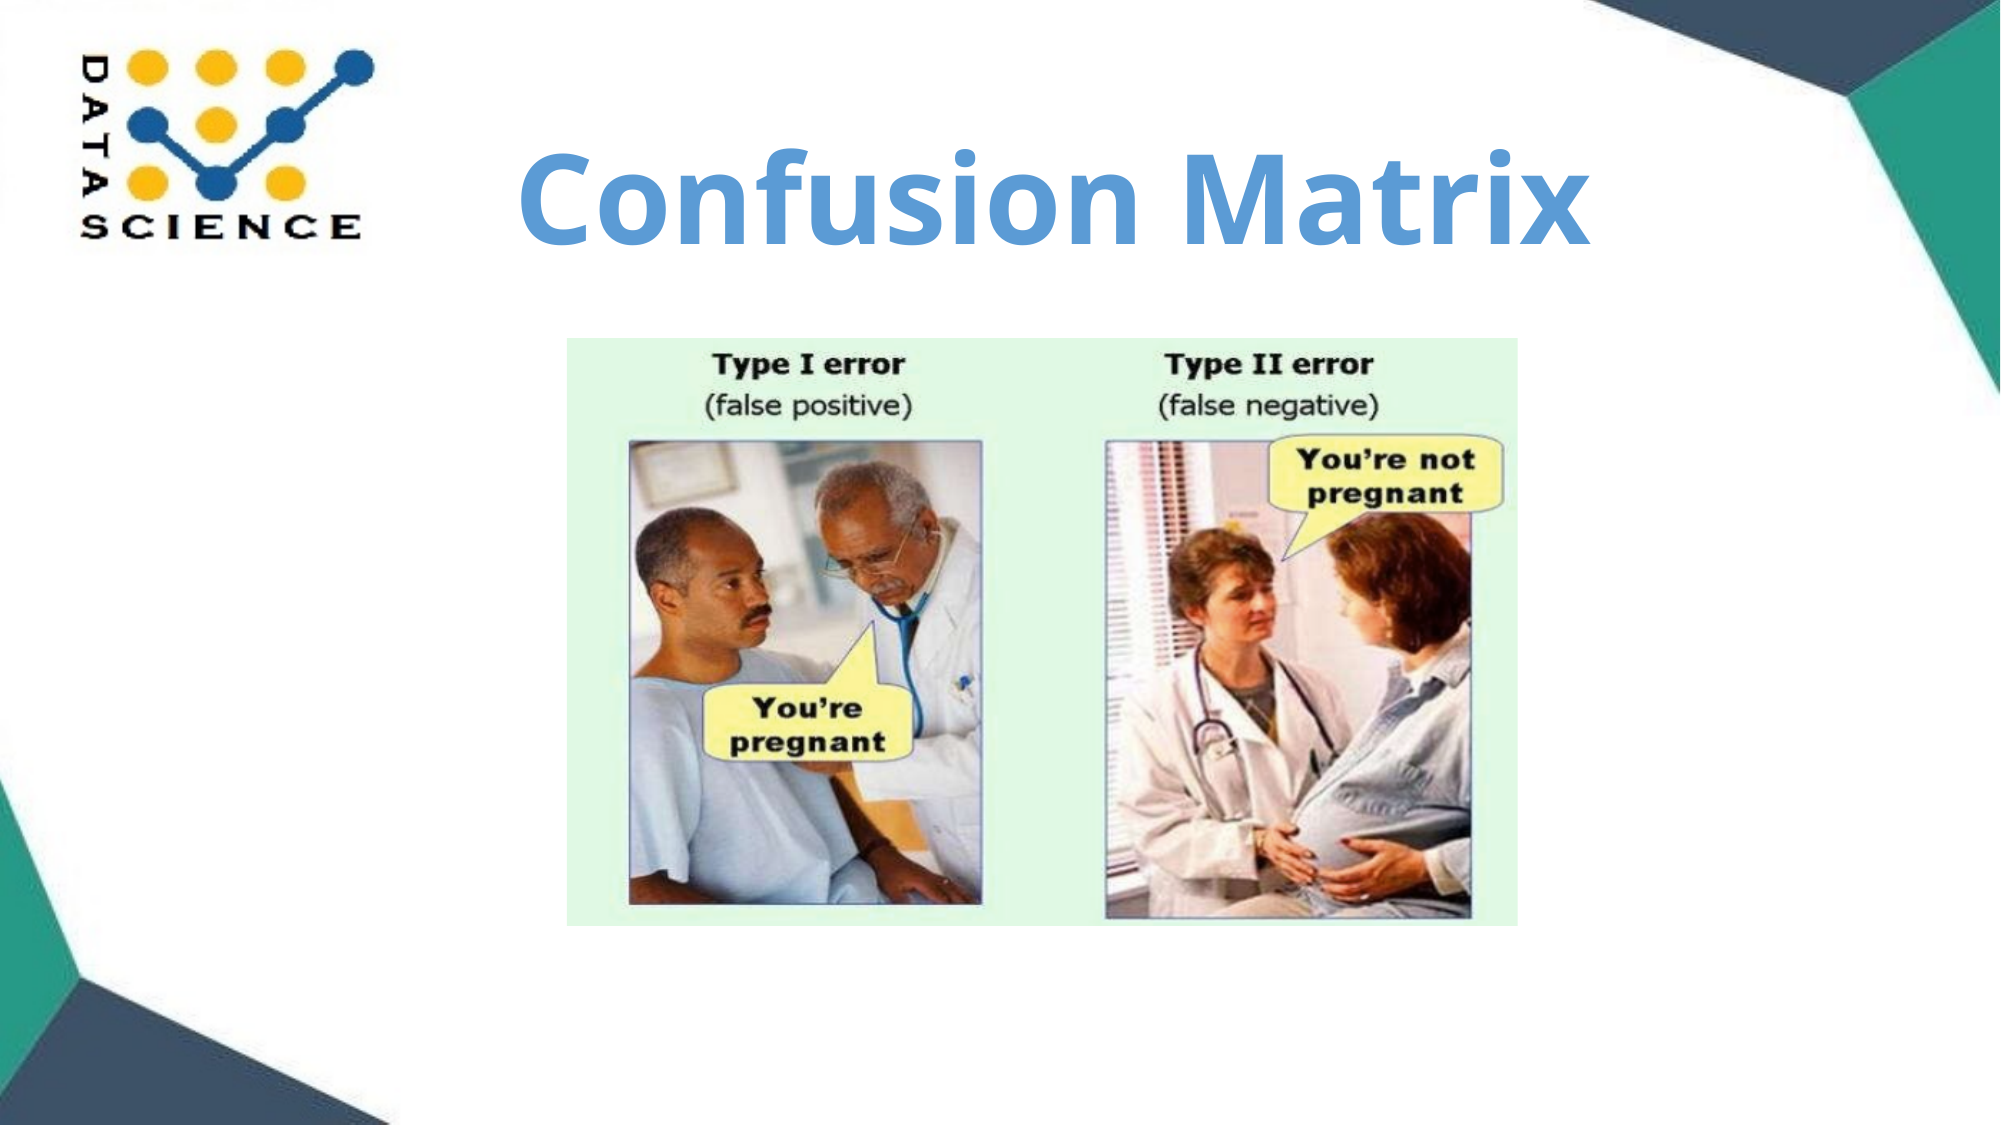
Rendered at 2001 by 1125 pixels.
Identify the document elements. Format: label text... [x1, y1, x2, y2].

picture [0, 0, 2001, 1125]
text_box Confusion Matrix [499, 111, 1640, 277]
